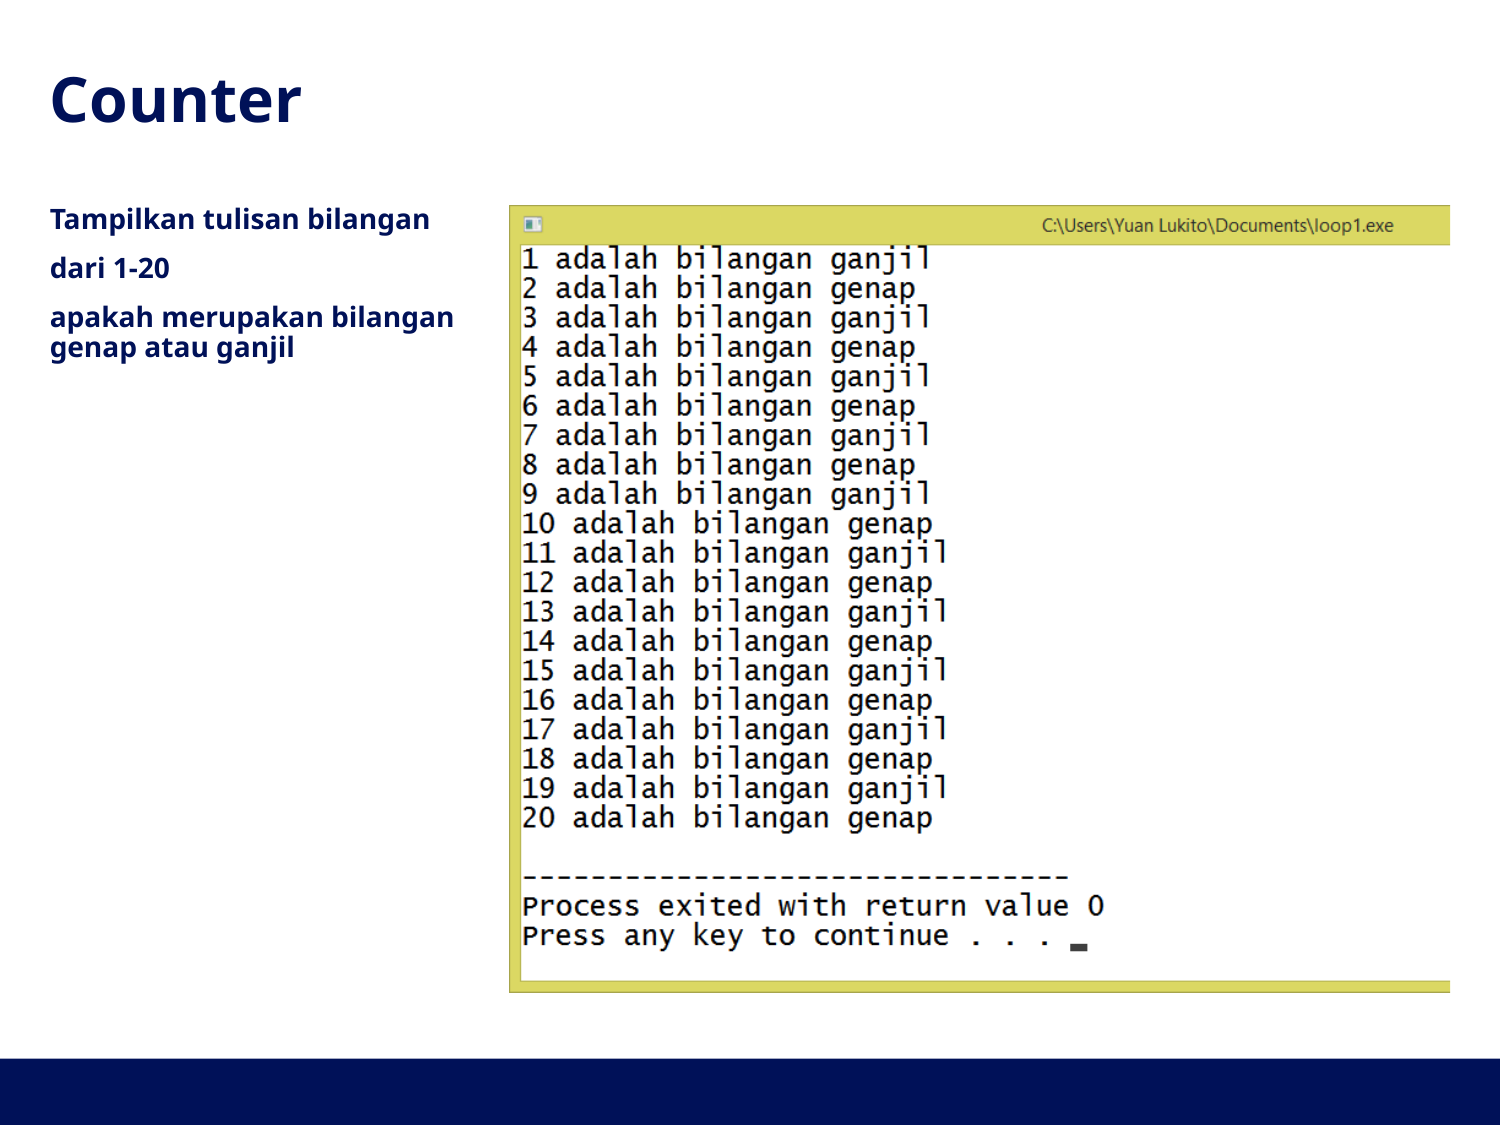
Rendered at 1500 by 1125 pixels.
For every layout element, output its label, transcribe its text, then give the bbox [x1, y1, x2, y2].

title Counter [49, 66, 1451, 138]
text_box Tampilkan tulisan bilangan dari 1-20 apakah merupakan bilangan genap atau ganjil [49, 205, 485, 993]
picture [508, 205, 1451, 993]
